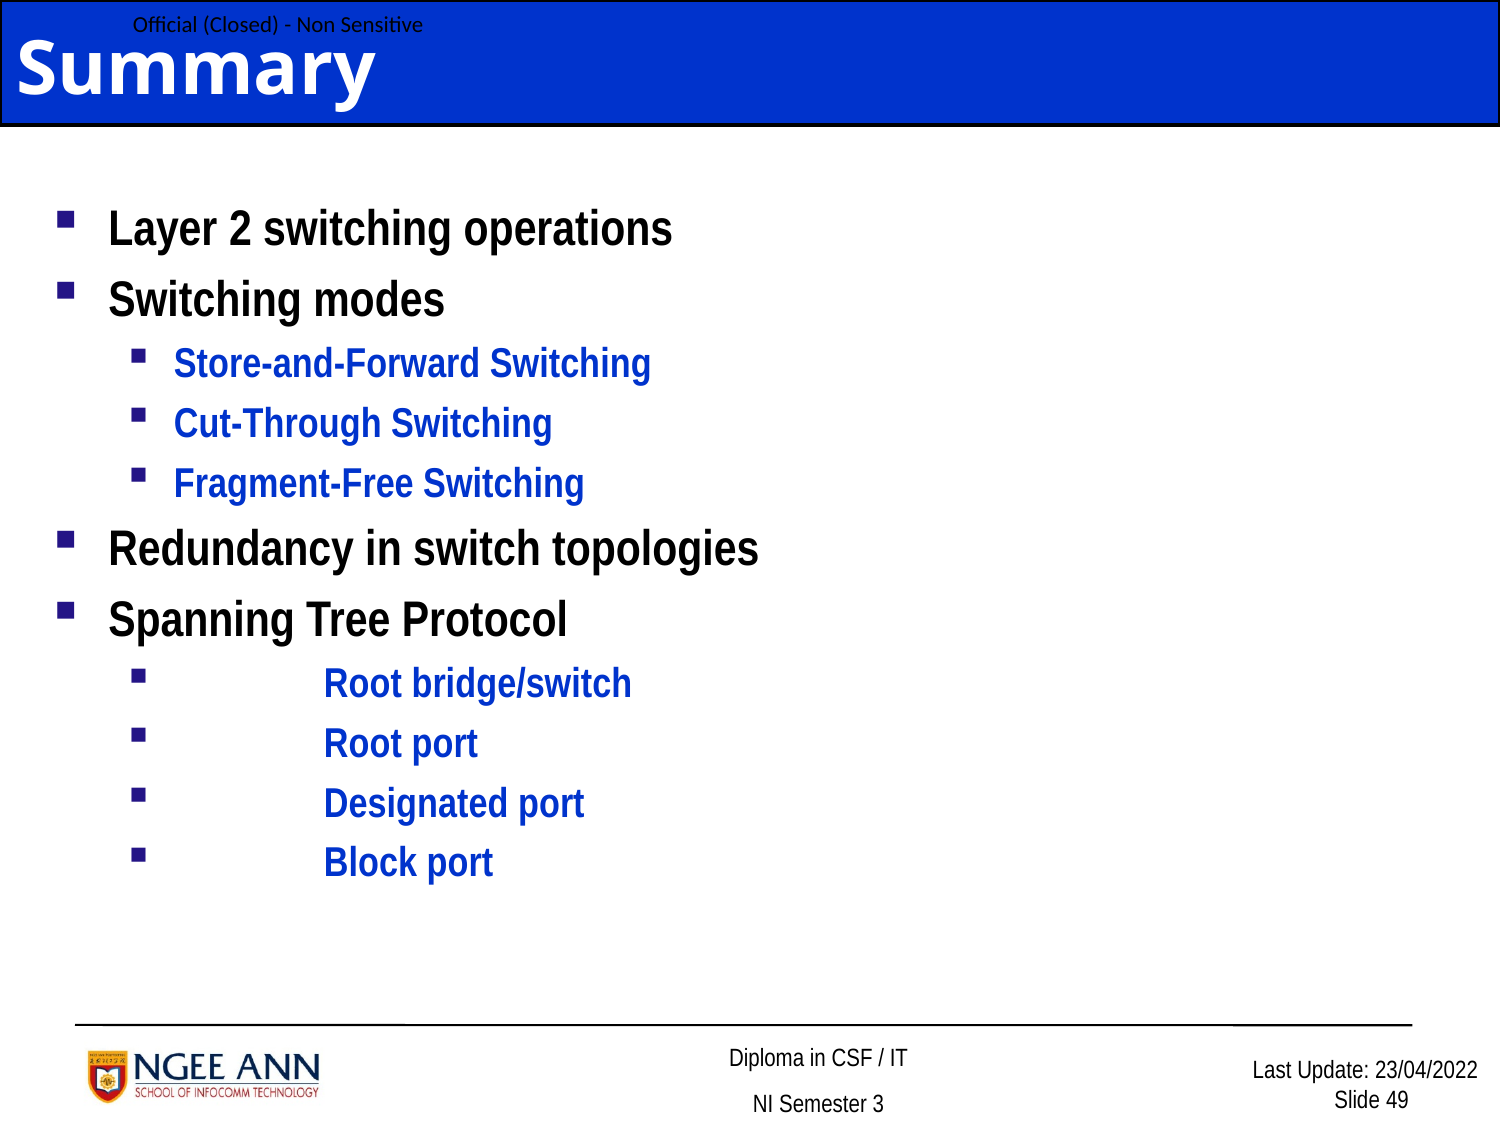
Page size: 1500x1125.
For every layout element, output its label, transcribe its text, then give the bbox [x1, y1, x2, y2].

list Layer 2 switching operations Switching modes Store-and-Forward Switching Cut-Through Switching Fragment-Free Switching Redundancy in switch topologies Spanning Tree Protocol Root bridge/switch Root port Designated port Block port [37, 118, 1475, 888]
slide_number [1100, 1037, 1412, 1113]
picture [62, 1028, 344, 1125]
text_box Summary [1, 12, 392, 118]
